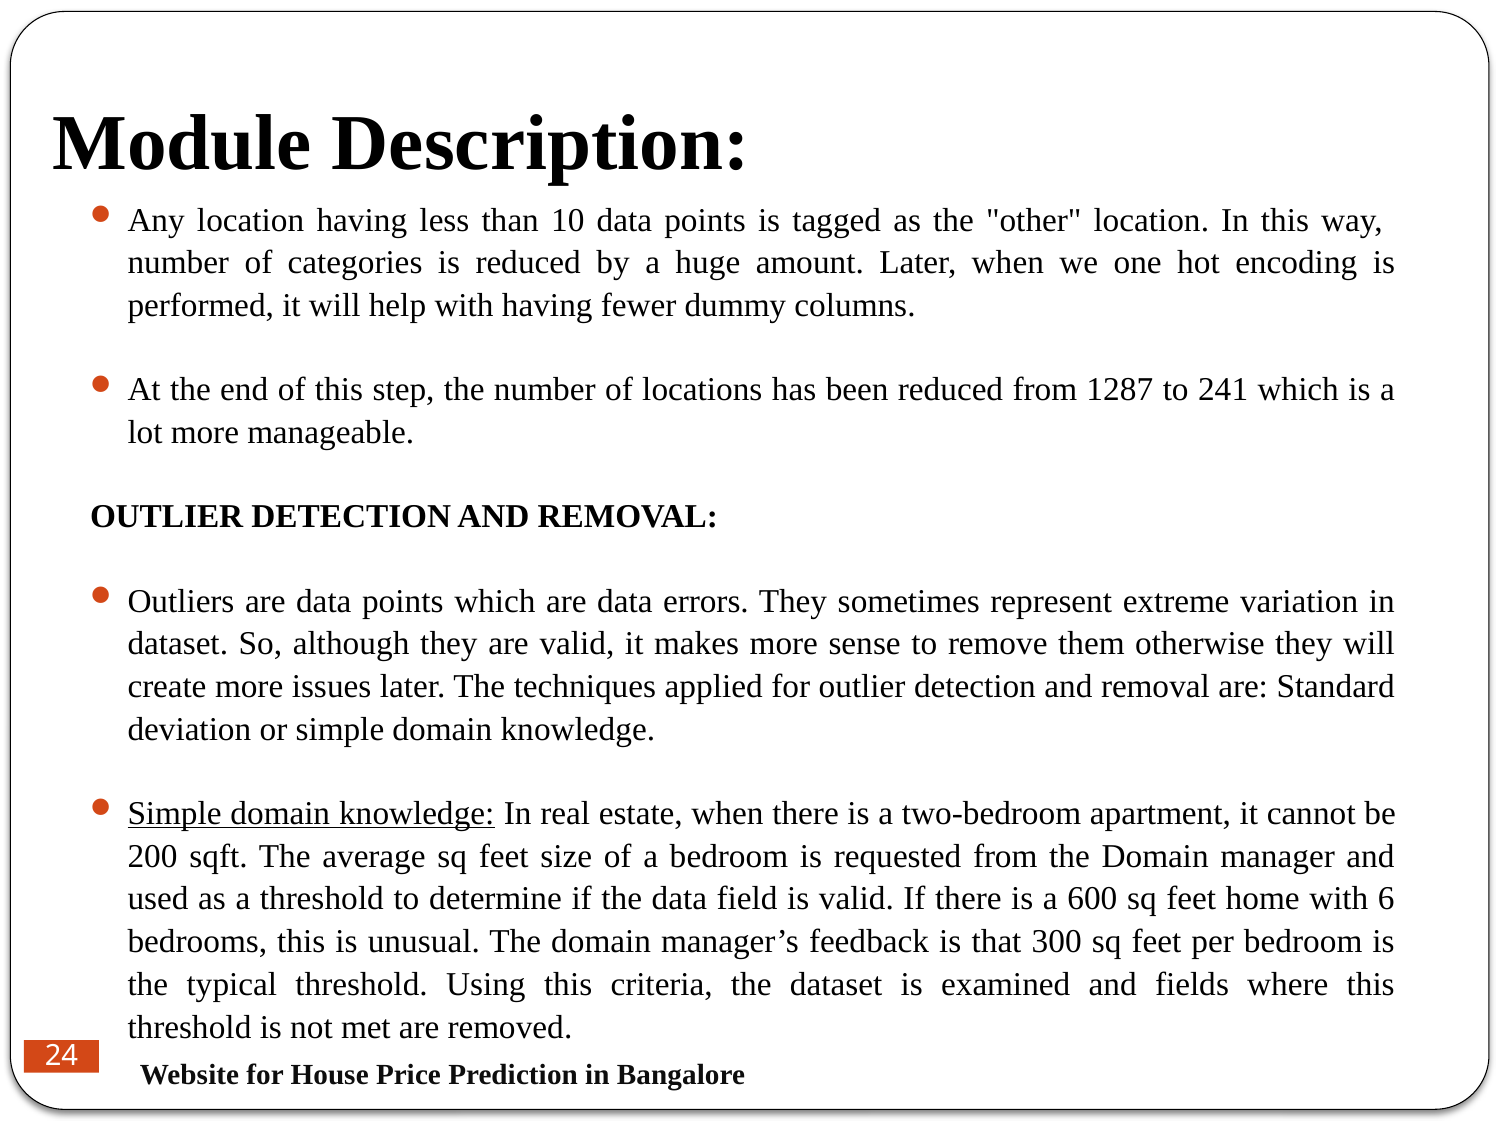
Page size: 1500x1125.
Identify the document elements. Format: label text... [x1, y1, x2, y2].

list Any location having less than 10 data points is tagged as the "other" location. In this way, number of categories is reduced by a huge amount. Later, when we one hot encoding is performed, it will help with having fewer dummy columns. At the end of this step, the number of locations has been reduced from 1287 to 241 which is a lot more manageable. OUTLIER DETECTION AND REMOVAL: Outliers are data points which are data errors. They sometimes represent extreme variation in dataset. So, although they are valid, it makes more sense to remove them otherwise they will create more issues later. The techniques applied for outlier detection and removal are: Standard deviation or simple domain knowledge. Simple domain knowledge: In real estate, when there is a two-bedroom apartment, it cannot be 200 sqft. The average sq feet size of a bedroom is requested from the Domain manager and used as a threshold to determine if the data field is valid. If there is a 600 sq feet home with 6 bedrooms, this is unusual. The domain manager’s feedback is that 300 sq feet per bedroom is the typical threshold. Using this criteria, the dataset is examined and fields where this threshold is not met are removed. [74, 187, 1413, 1013]
title Module Description: [37, 87, 1463, 201]
footer Website for House Price Prediction in Bangalore [125, 1035, 1375, 1110]
slide_number 24 [23, 1040, 99, 1073]
